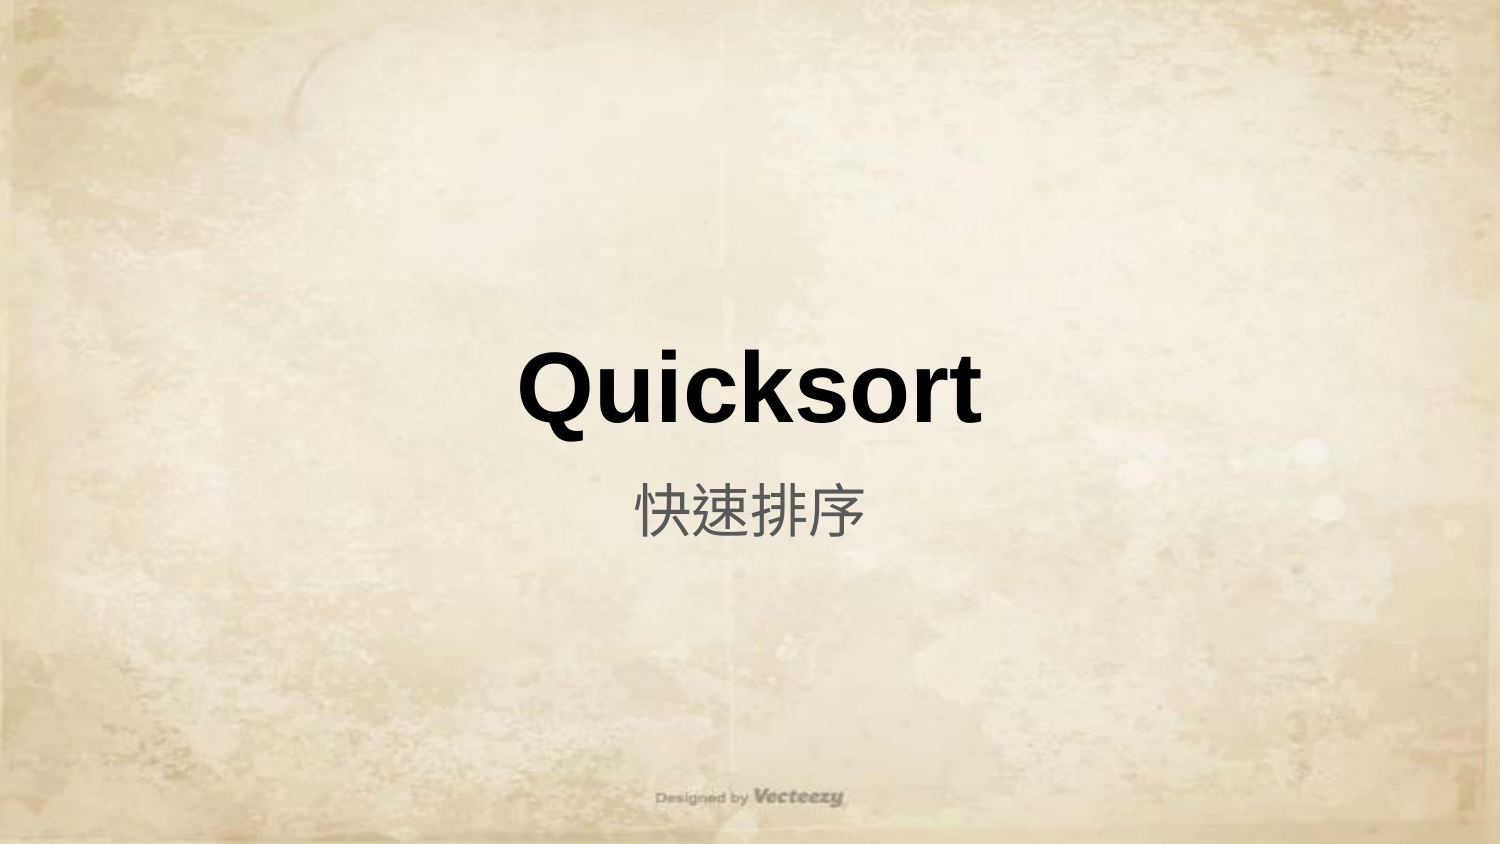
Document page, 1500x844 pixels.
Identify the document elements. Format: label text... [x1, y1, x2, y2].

picture [0, 0, 1500, 844]
title Quicksort [51, 122, 1449, 459]
subtitle 快速排序 [51, 464, 1449, 595]
